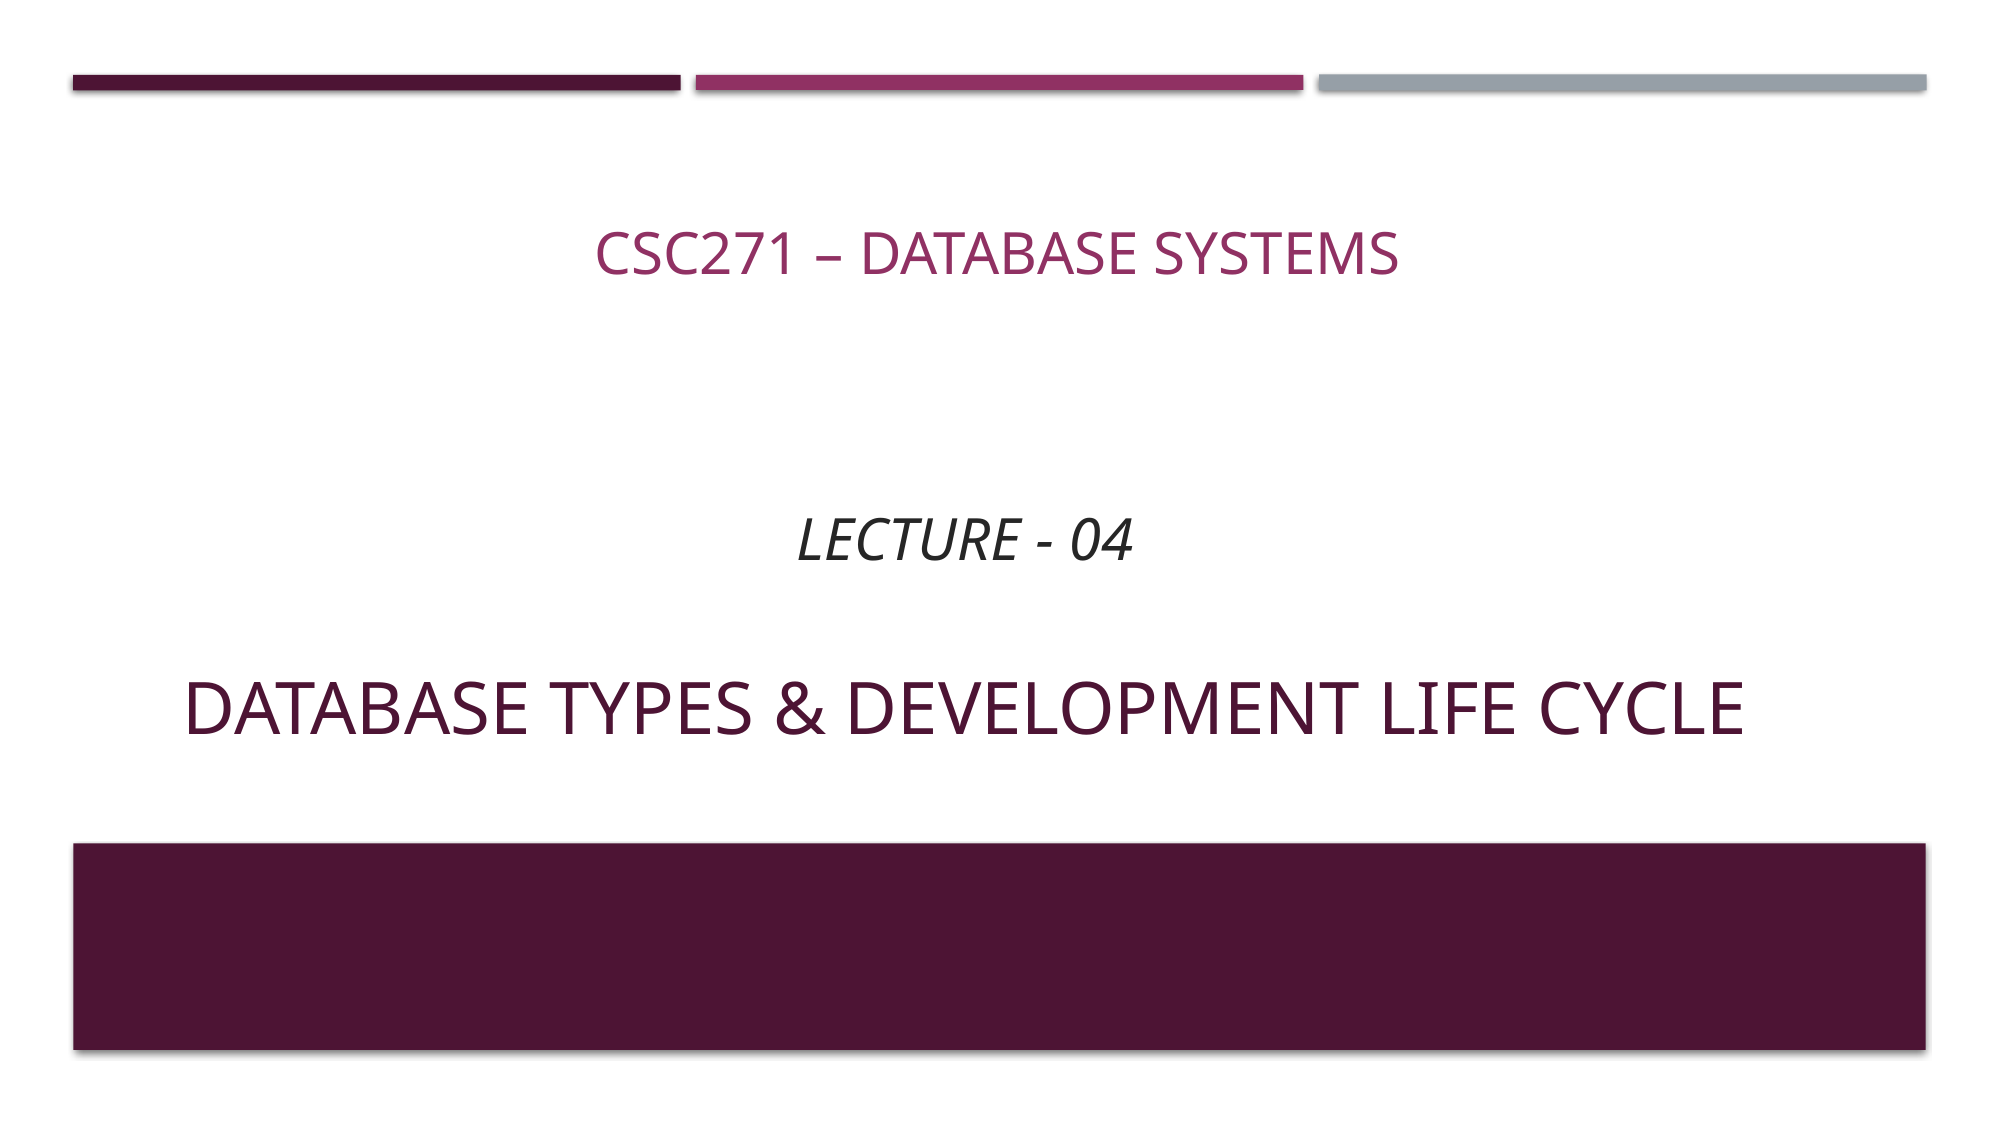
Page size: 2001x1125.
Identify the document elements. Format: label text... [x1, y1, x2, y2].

list CSC271 – DATABASE SYSTEMS [93, 204, 1903, 303]
title Database types & development life cycle [139, 557, 1790, 764]
text_box LECTURE - 04 [275, 465, 1654, 601]
